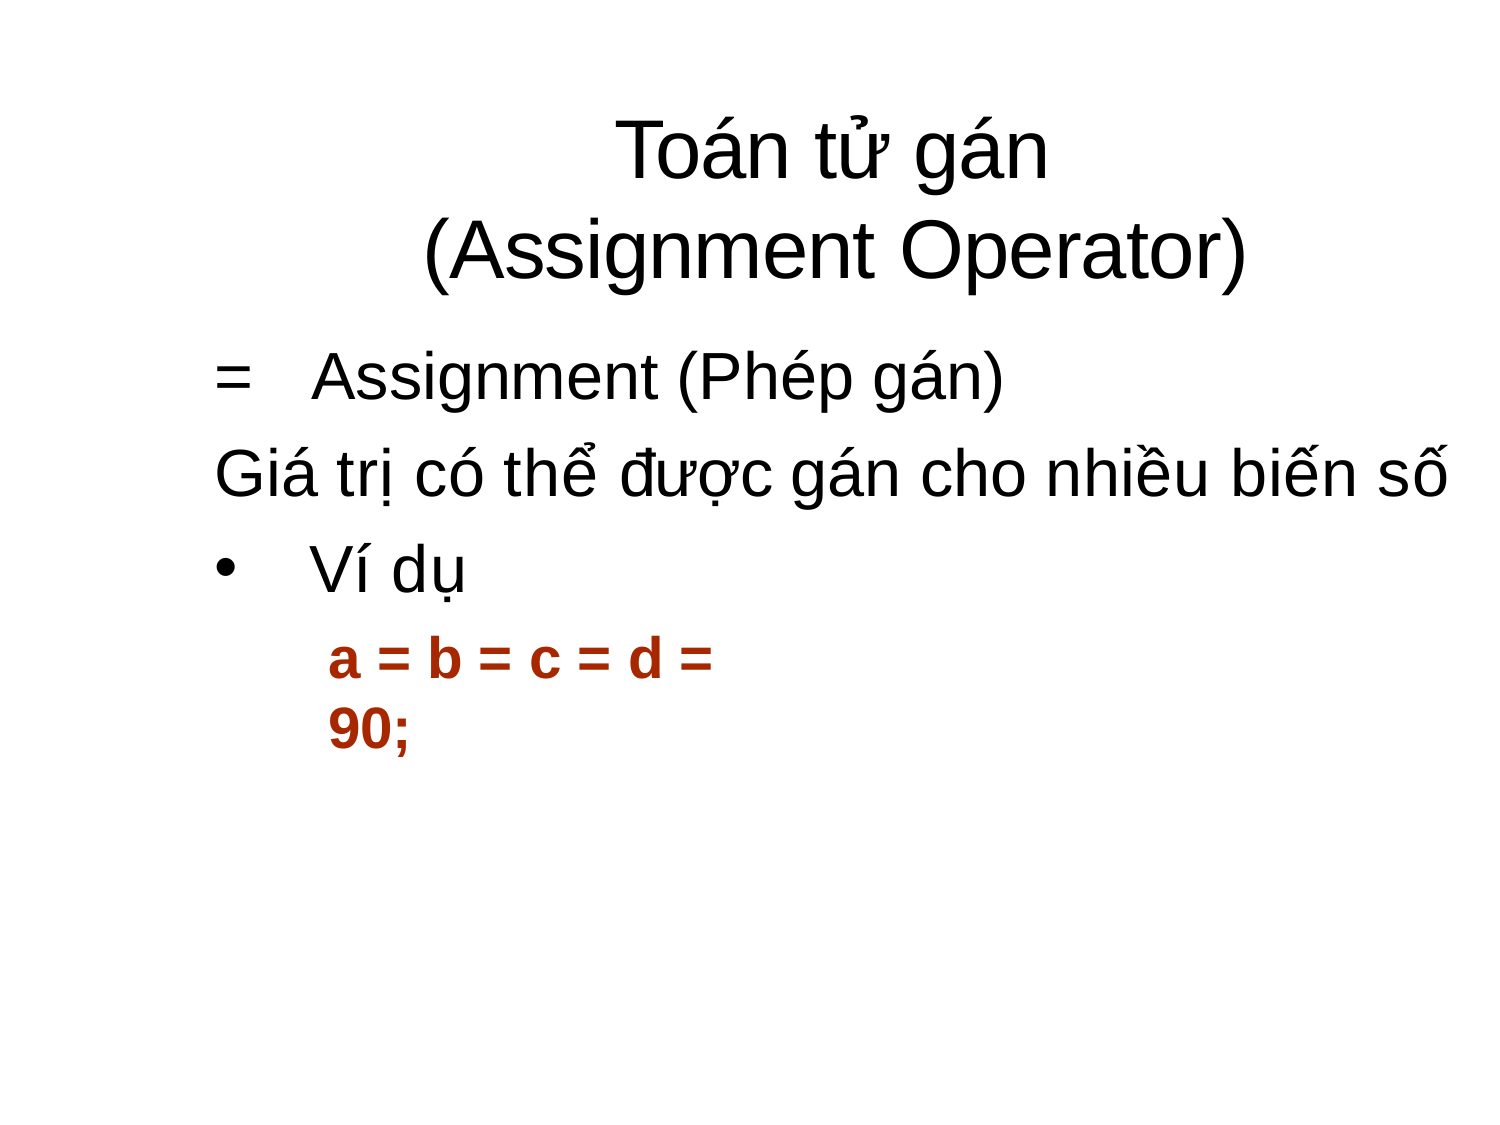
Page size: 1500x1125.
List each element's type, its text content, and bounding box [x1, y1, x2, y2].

text_box • [212, 520, 241, 603]
text_box Ví dụ a = b = c = d = 90; [307, 507, 806, 761]
title Toán tử gán (Assignment Operator) [137, 82, 1363, 296]
text_box = Assignment (Phép gán) Giá trị có thể được gán cho nhiều biến số [212, 313, 1456, 510]
